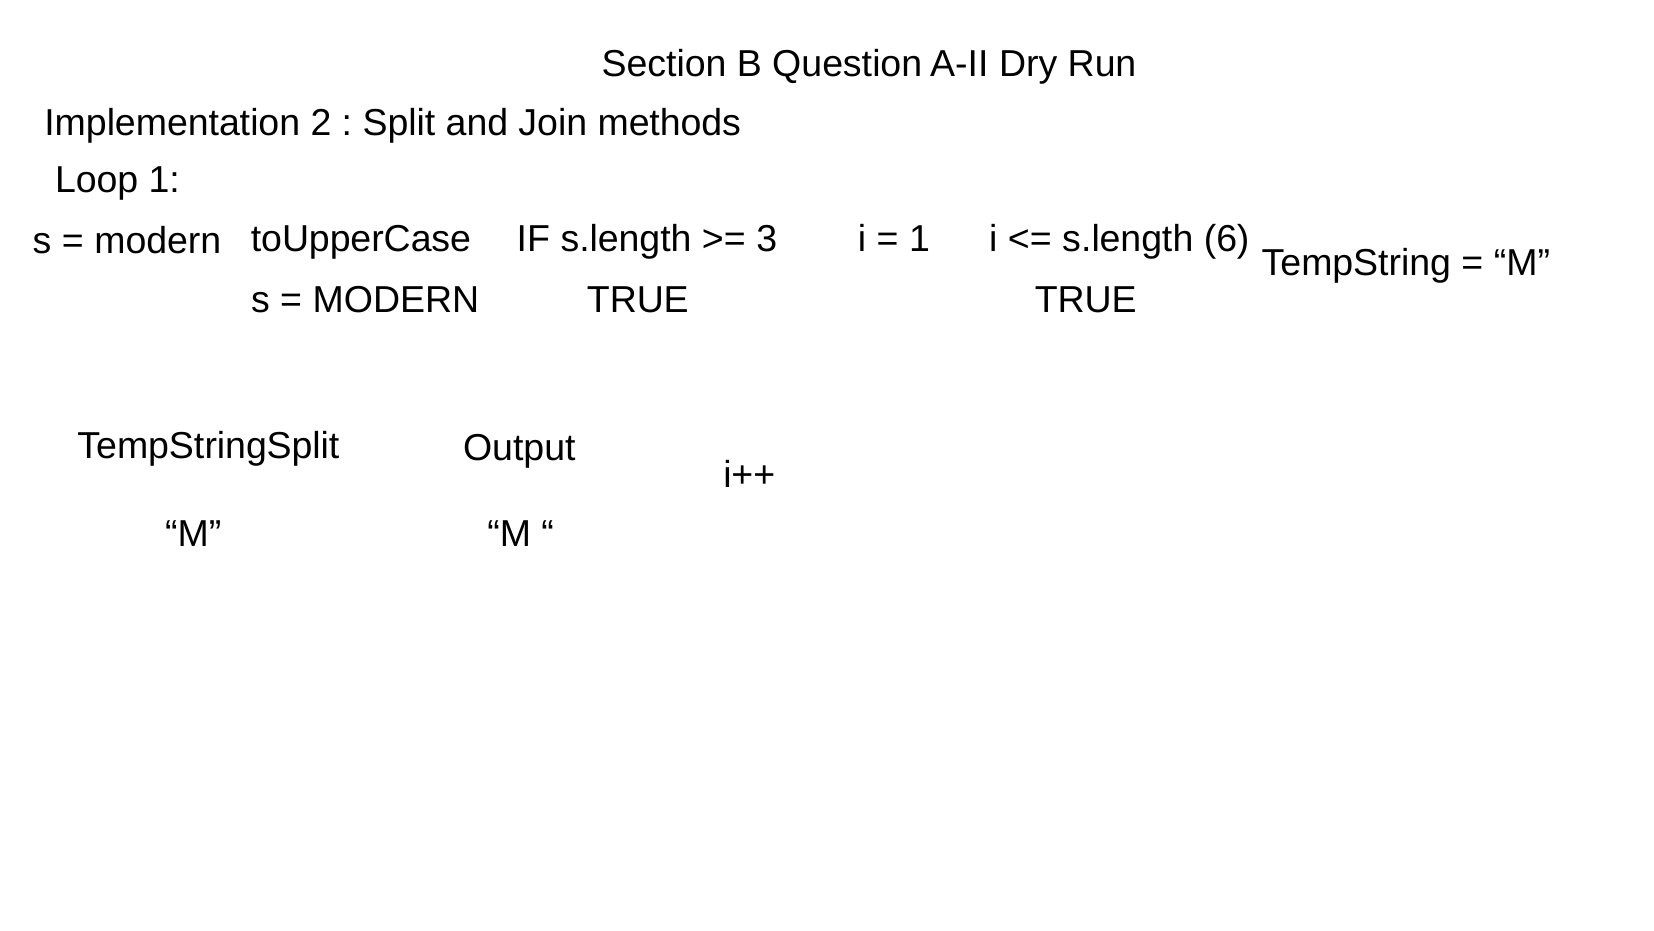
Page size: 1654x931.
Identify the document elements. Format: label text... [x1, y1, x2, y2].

text_box Section B Question A-II Dry Run [586, 31, 1152, 89]
text_box Output [448, 415, 591, 473]
text_box “M” [150, 501, 237, 559]
text_box s = MODERN [236, 267, 495, 325]
text_box toUpperCase [236, 206, 487, 264]
text_box i <= s.length (6) [974, 206, 1270, 306]
text_box “M “ [472, 501, 569, 561]
text_box TempStringSplit [62, 413, 355, 471]
text_box i = 1 [843, 206, 945, 266]
text_box Implementation 2 : Split and Join methods [29, 90, 757, 148]
text_box i++ [708, 442, 791, 500]
text_box TRUE [1019, 267, 1152, 325]
text_box IF s.length >= 3 [501, 206, 793, 264]
text_box Loop 1: [40, 147, 195, 205]
text_box TempString = “M” [1246, 230, 1565, 288]
text_box s = modern [18, 208, 237, 266]
text_box TRUE [572, 267, 704, 325]
